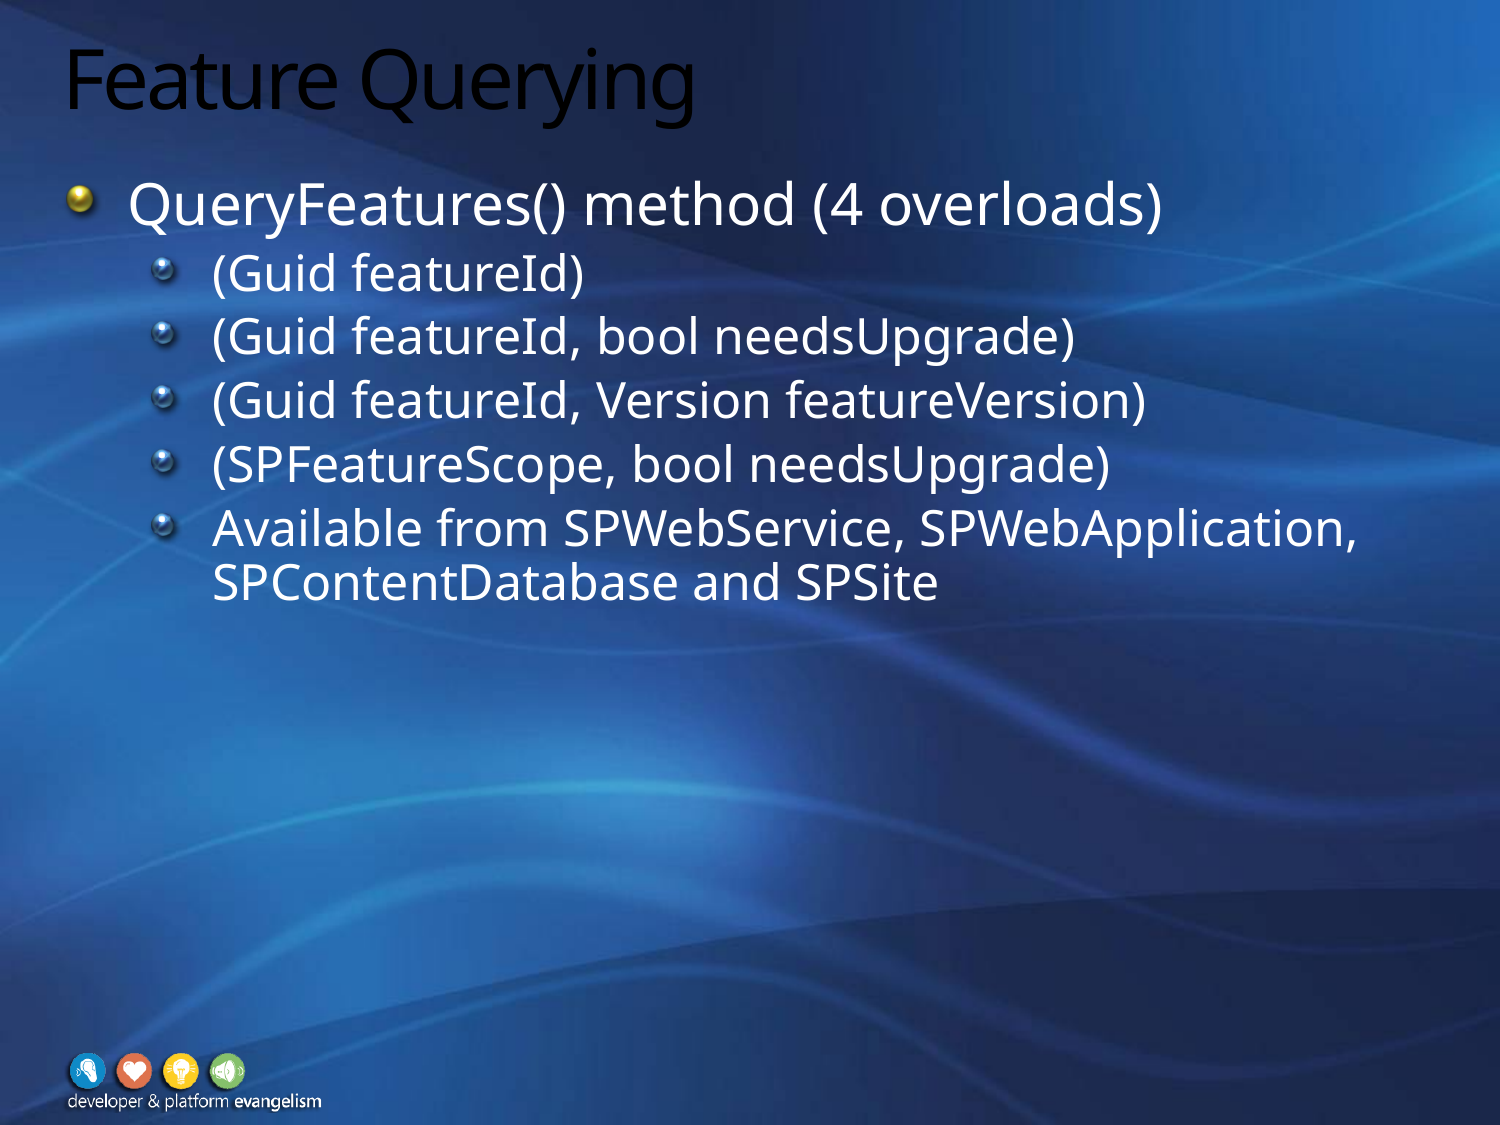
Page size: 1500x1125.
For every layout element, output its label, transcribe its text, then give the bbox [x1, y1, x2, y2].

list QueryFeatures() method (4 overloads) (Guid featureId) (Guid featureId, bool needsUpgrade) (Guid featureId, Version featureVersion) (SPFeatureScope, bool needsUpgrade) Available from SPWebService, SPWebApplication, SPContentDatabase and SPSite [62, 174, 1438, 627]
title Feature Querying [62, 37, 1438, 129]
picture [0, 0, 1500, 1125]
